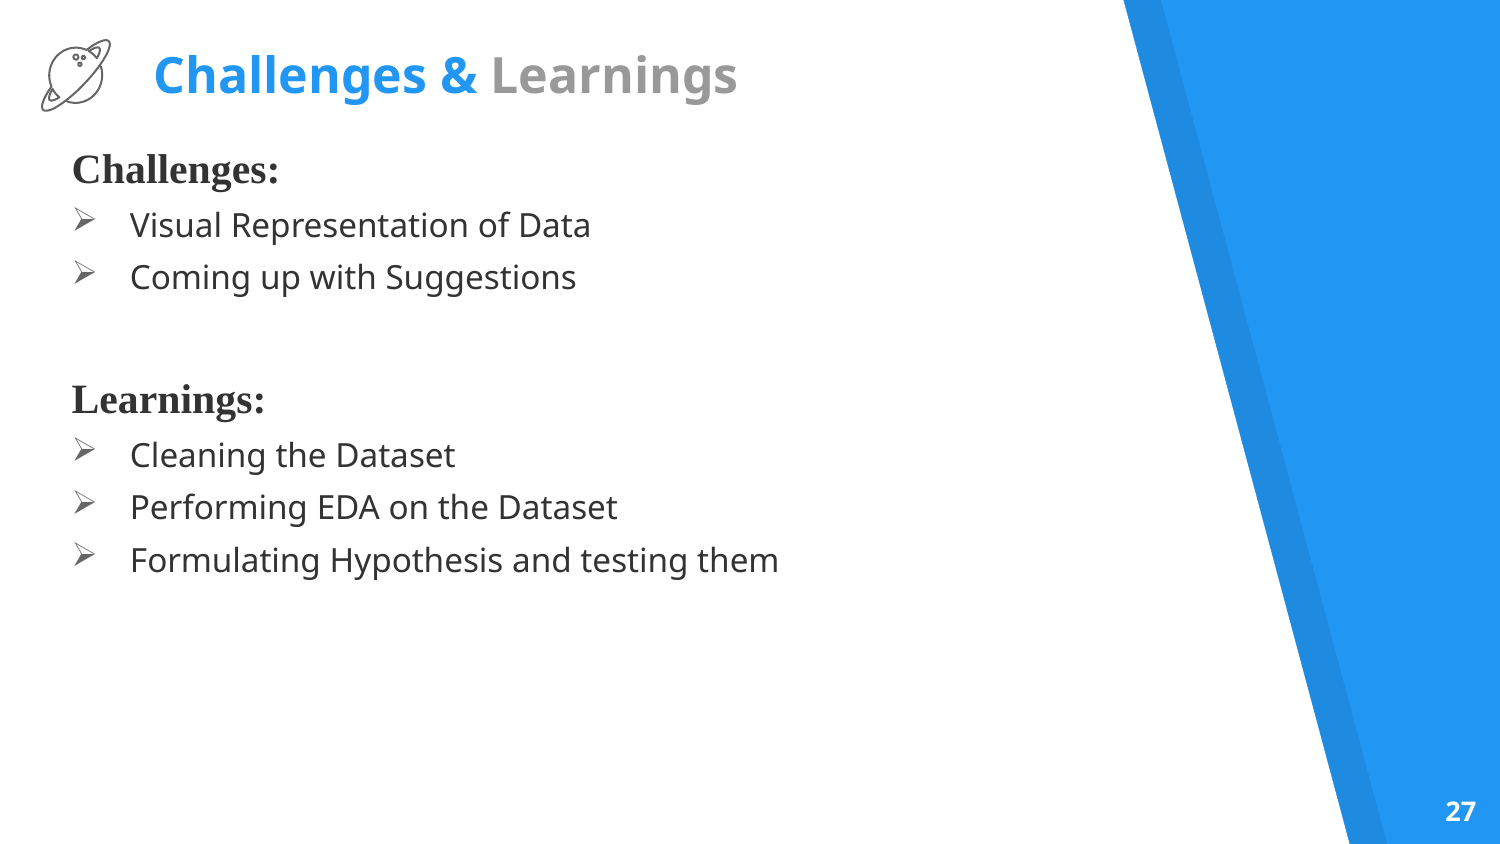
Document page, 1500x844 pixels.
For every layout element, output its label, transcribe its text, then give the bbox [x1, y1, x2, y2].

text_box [41, 39, 110, 111]
slide_number 27 [1401, 779, 1492, 844]
title Challenges & Learnings [138, 33, 1091, 119]
list Challenges: Visual Representation of Data Coming up with Suggestions Learnings: Cleaning the Dataset Performing EDA on the Dataset Formulating Hypothesis and testing them [40, 126, 1186, 796]
